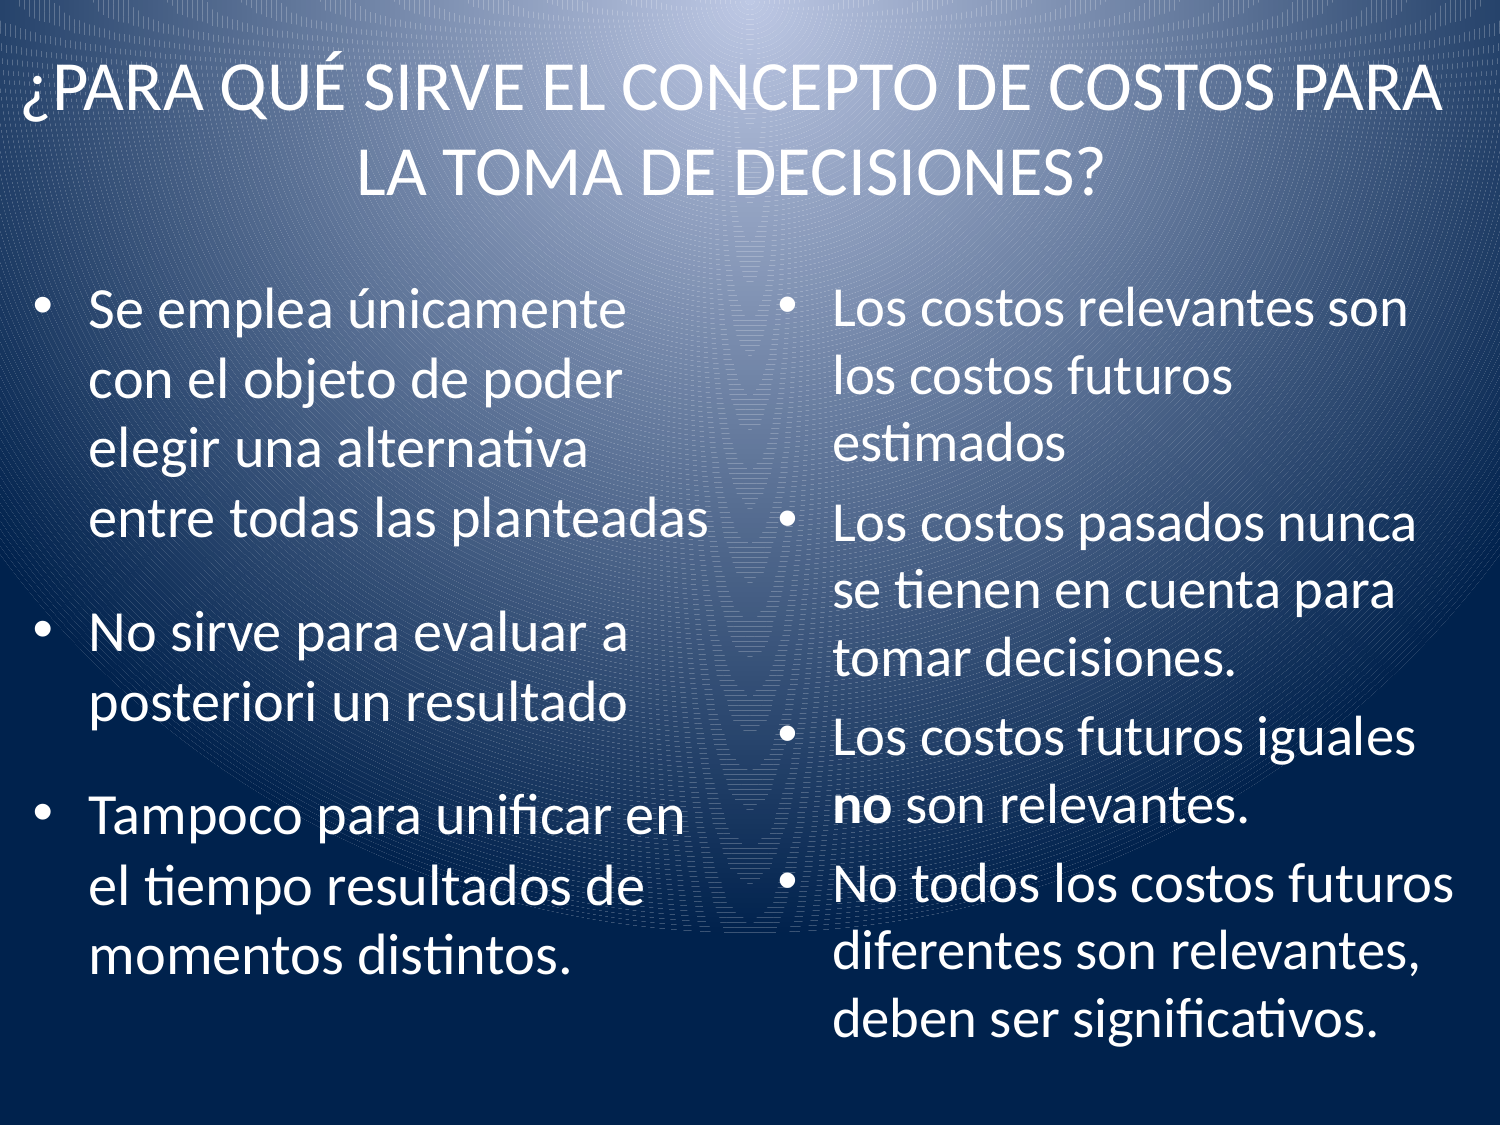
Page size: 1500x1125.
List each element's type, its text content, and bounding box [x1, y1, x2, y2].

title ¿PARA QUÉ SIRVE EL CONCEPTO DE COSTOS PARA LA TOMA DE DECISIONES? [0, 30, 1465, 219]
list Se emplea únicamente con el objeto de poder elegir una alternativa entre todas las planteadas No sirve para evaluar a posteriori un resultado Tampoco para unificar en el tiempo resultados de momentos distintos. [17, 262, 738, 1106]
list Los costos relevantes son los costos futuros estimados Los costos pasados nunca se tienen en cuenta para tomar decisiones. Los costos futuros iguales no son relevantes. No todos los costos futuros diferentes son relevantes, deben ser significativos. [762, 262, 1471, 1106]
